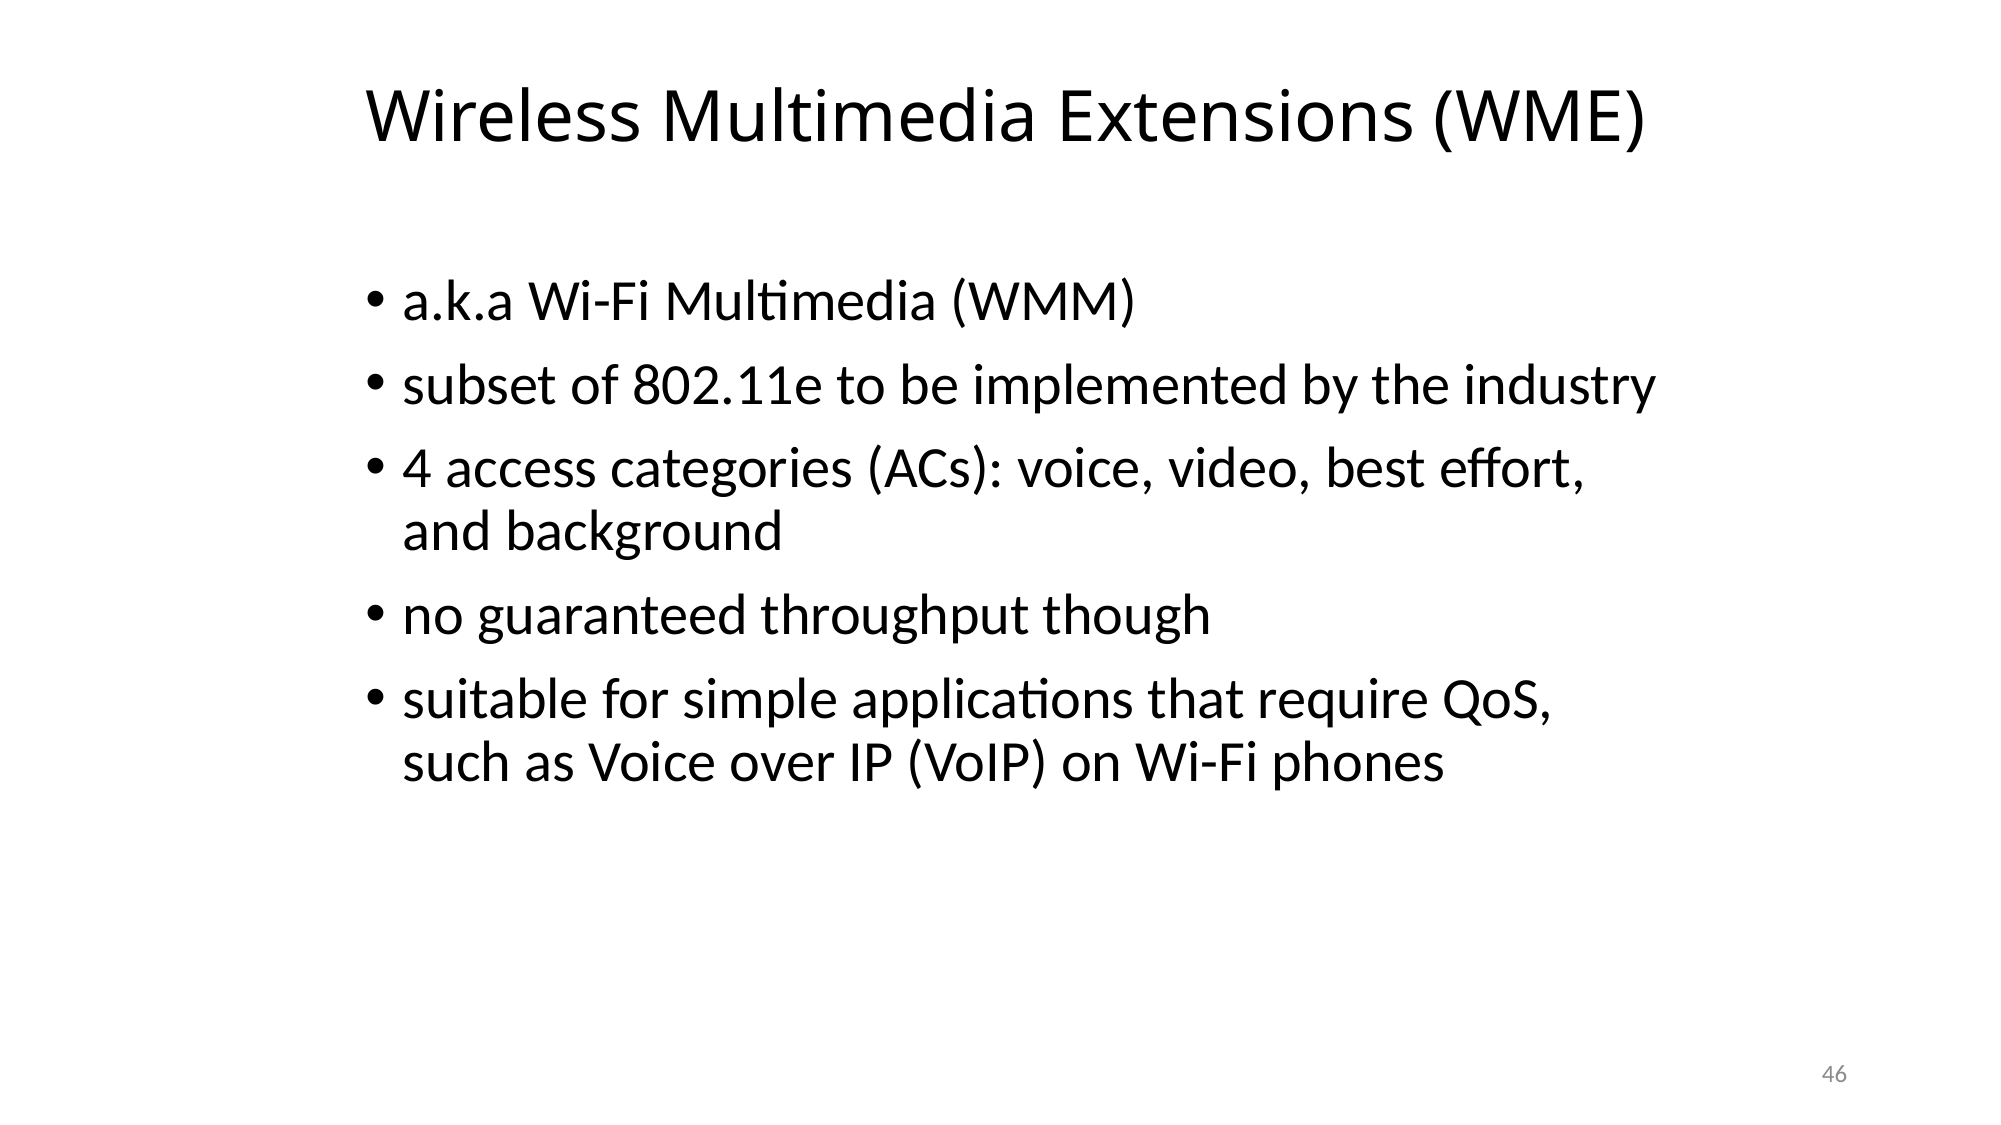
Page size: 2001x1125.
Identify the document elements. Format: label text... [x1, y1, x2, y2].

list a.k.a Wi-Fi Multimedia (WMM) subset of 802.11e to be implemented by the industry 4 access categories (ACs): voice, video, best effort, and background no guaranteed throughput though suitable for simple applications that require QoS, such as Voice over IP (VoIP) on Wi-Fi phones [350, 262, 1688, 1005]
slide_number 46 [1412, 1042, 1863, 1103]
title Wireless Multimedia Extensions (WME) [350, 37, 1688, 200]
